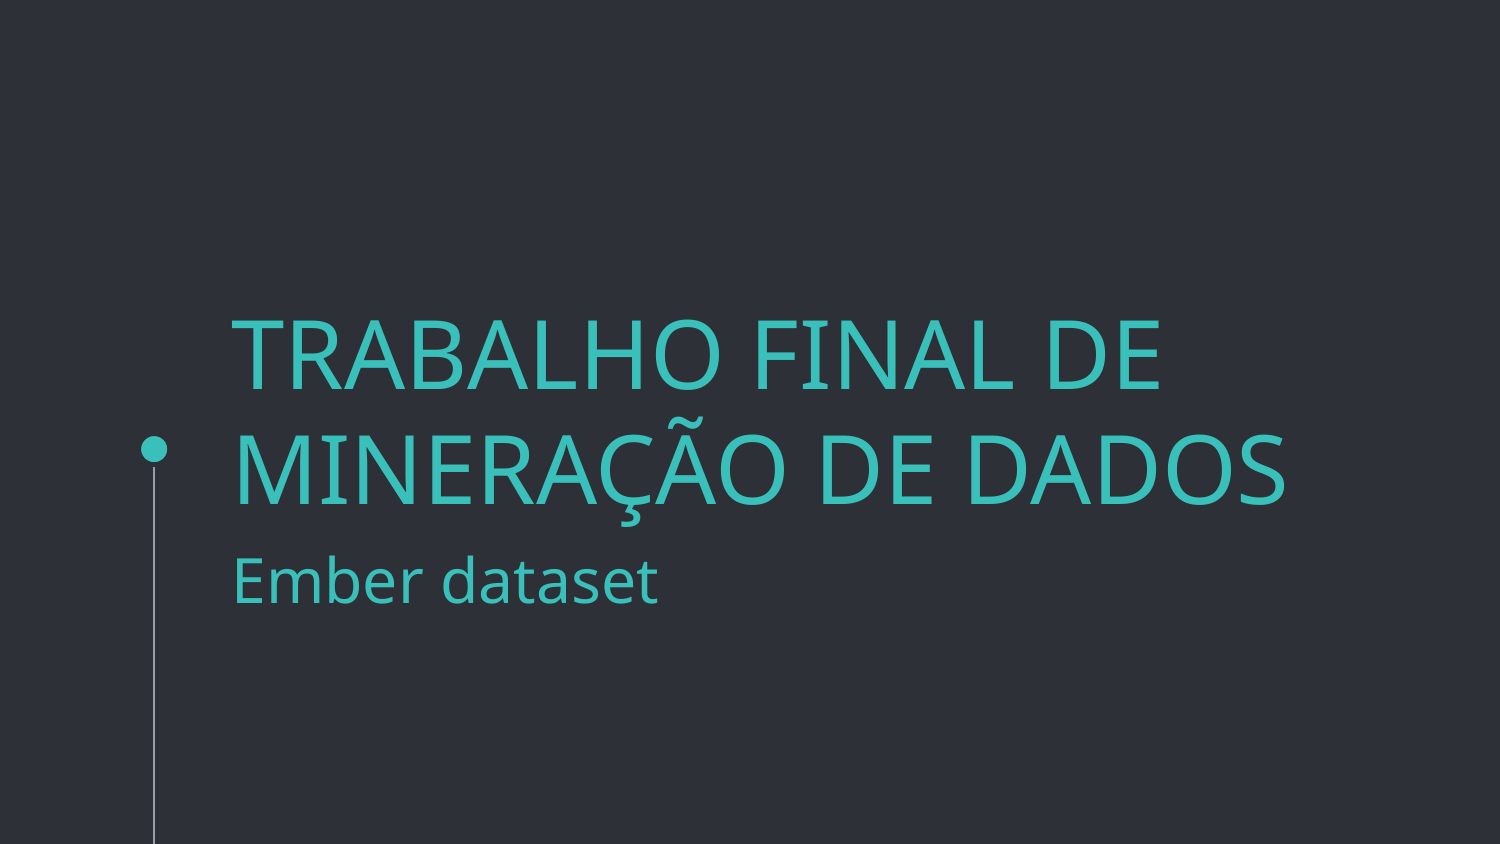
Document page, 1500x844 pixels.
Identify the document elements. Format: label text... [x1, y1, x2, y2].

title TRABALHO FINAL DE MINERAÇÃO DE DADOS [216, 278, 1313, 470]
title Ember dataset [216, 525, 696, 638]
